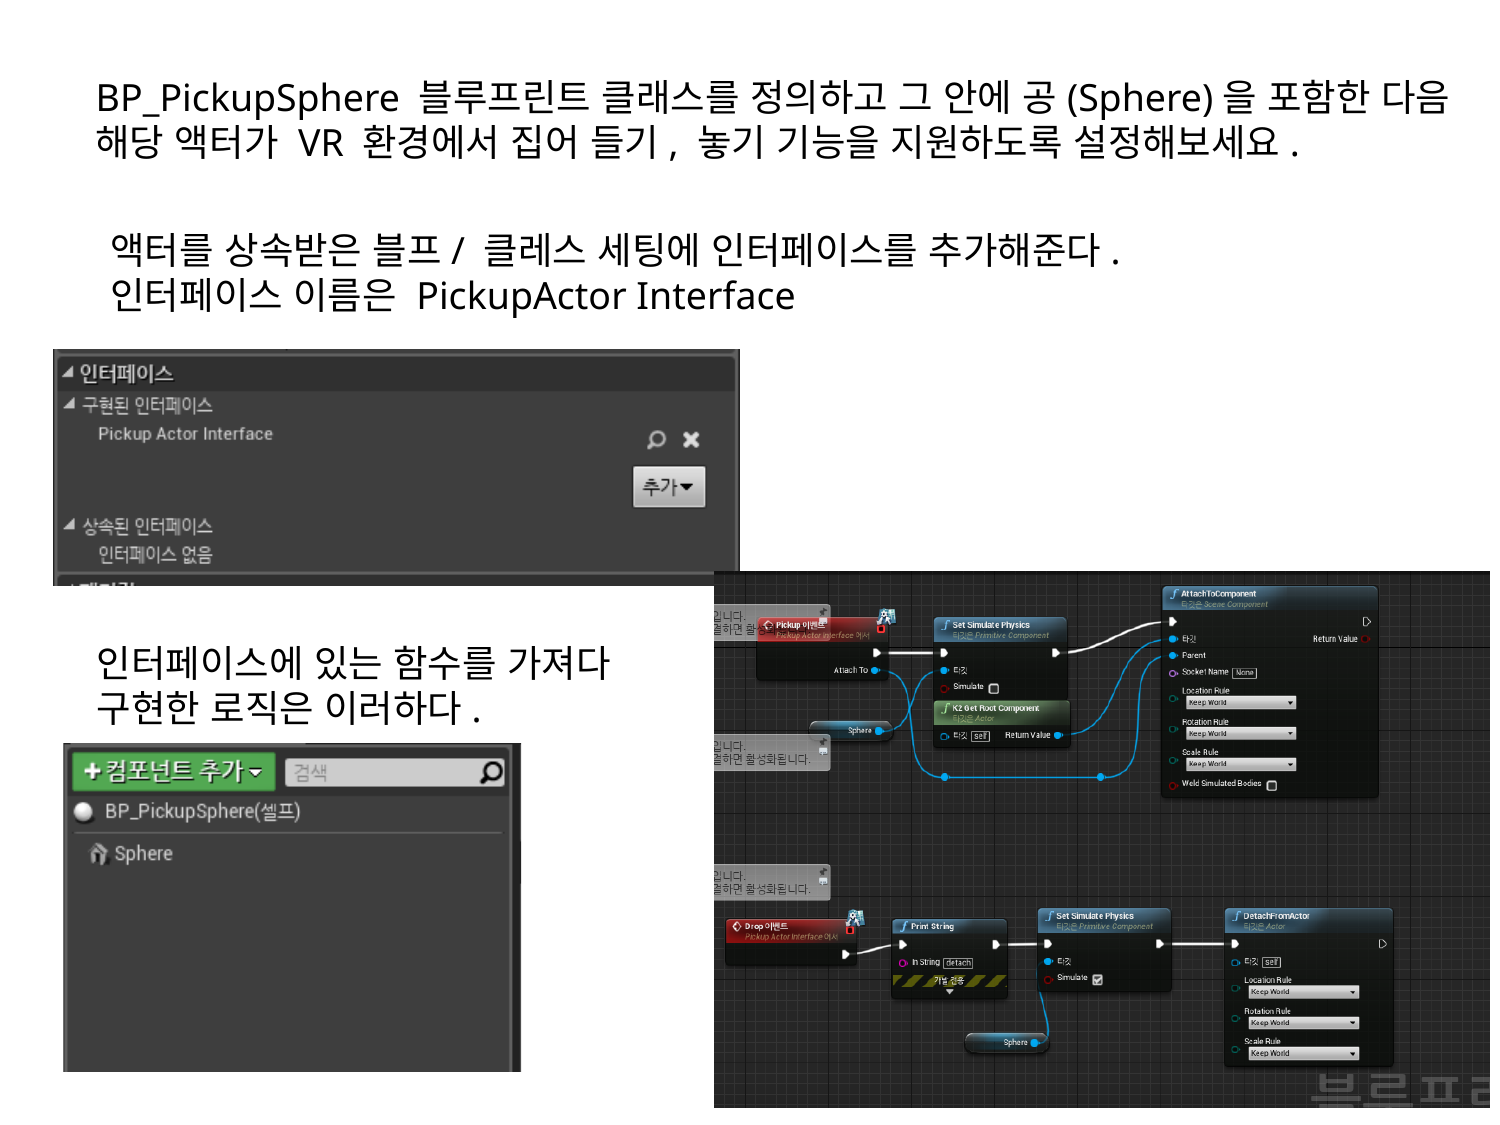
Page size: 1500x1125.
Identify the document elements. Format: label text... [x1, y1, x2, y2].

text_box 액터를 상속받은 블프/ 클레스 세팅에 인터페이스를 추가해준다. 인터페이스 이름은 PickupActor Interface [95, 219, 1136, 325]
picture [53, 349, 1490, 1108]
text_box BP_PickupSphere 블루프린트 클래스를 정의하고 그 안에 공(Sphere)을 포함한 다음 해당 액터가 VR 환경에서 집어 들기, 놓기 기능을 지원하도록 설정해보세요. [80, 66, 1466, 172]
text_box 인터페이스에 있는 함수를 가져다 구현한 로직은 이러하다. [81, 633, 627, 738]
picture [62, 743, 522, 1072]
